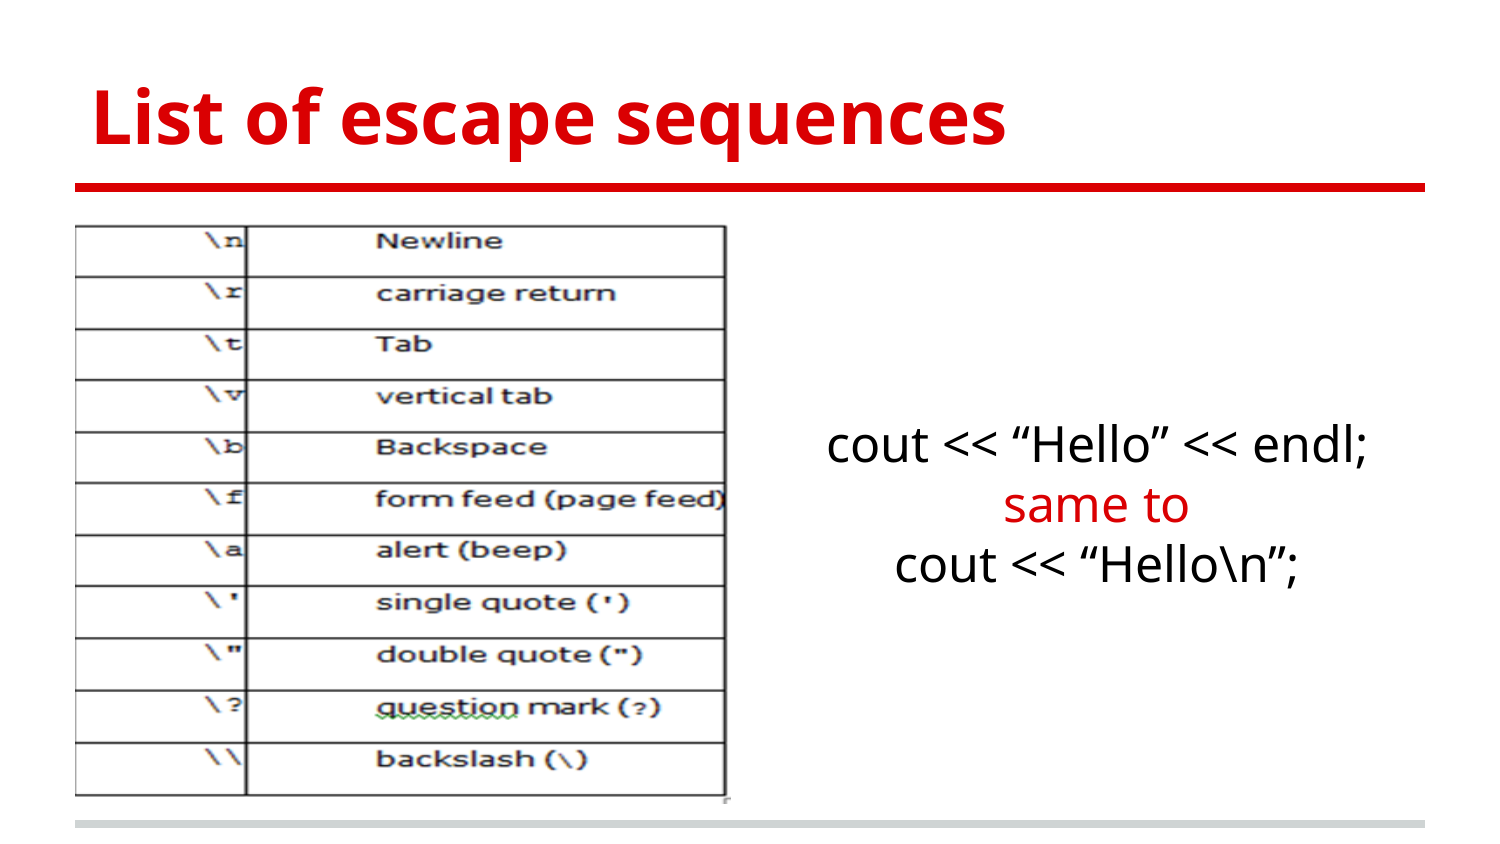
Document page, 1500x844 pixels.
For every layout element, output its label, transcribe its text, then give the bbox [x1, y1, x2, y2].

picture [74, 200, 731, 805]
title List of escape sequences [75, 33, 1425, 175]
list cout << “Hello” << endl; same to cout << “Hello\n”; [769, 196, 1425, 808]
